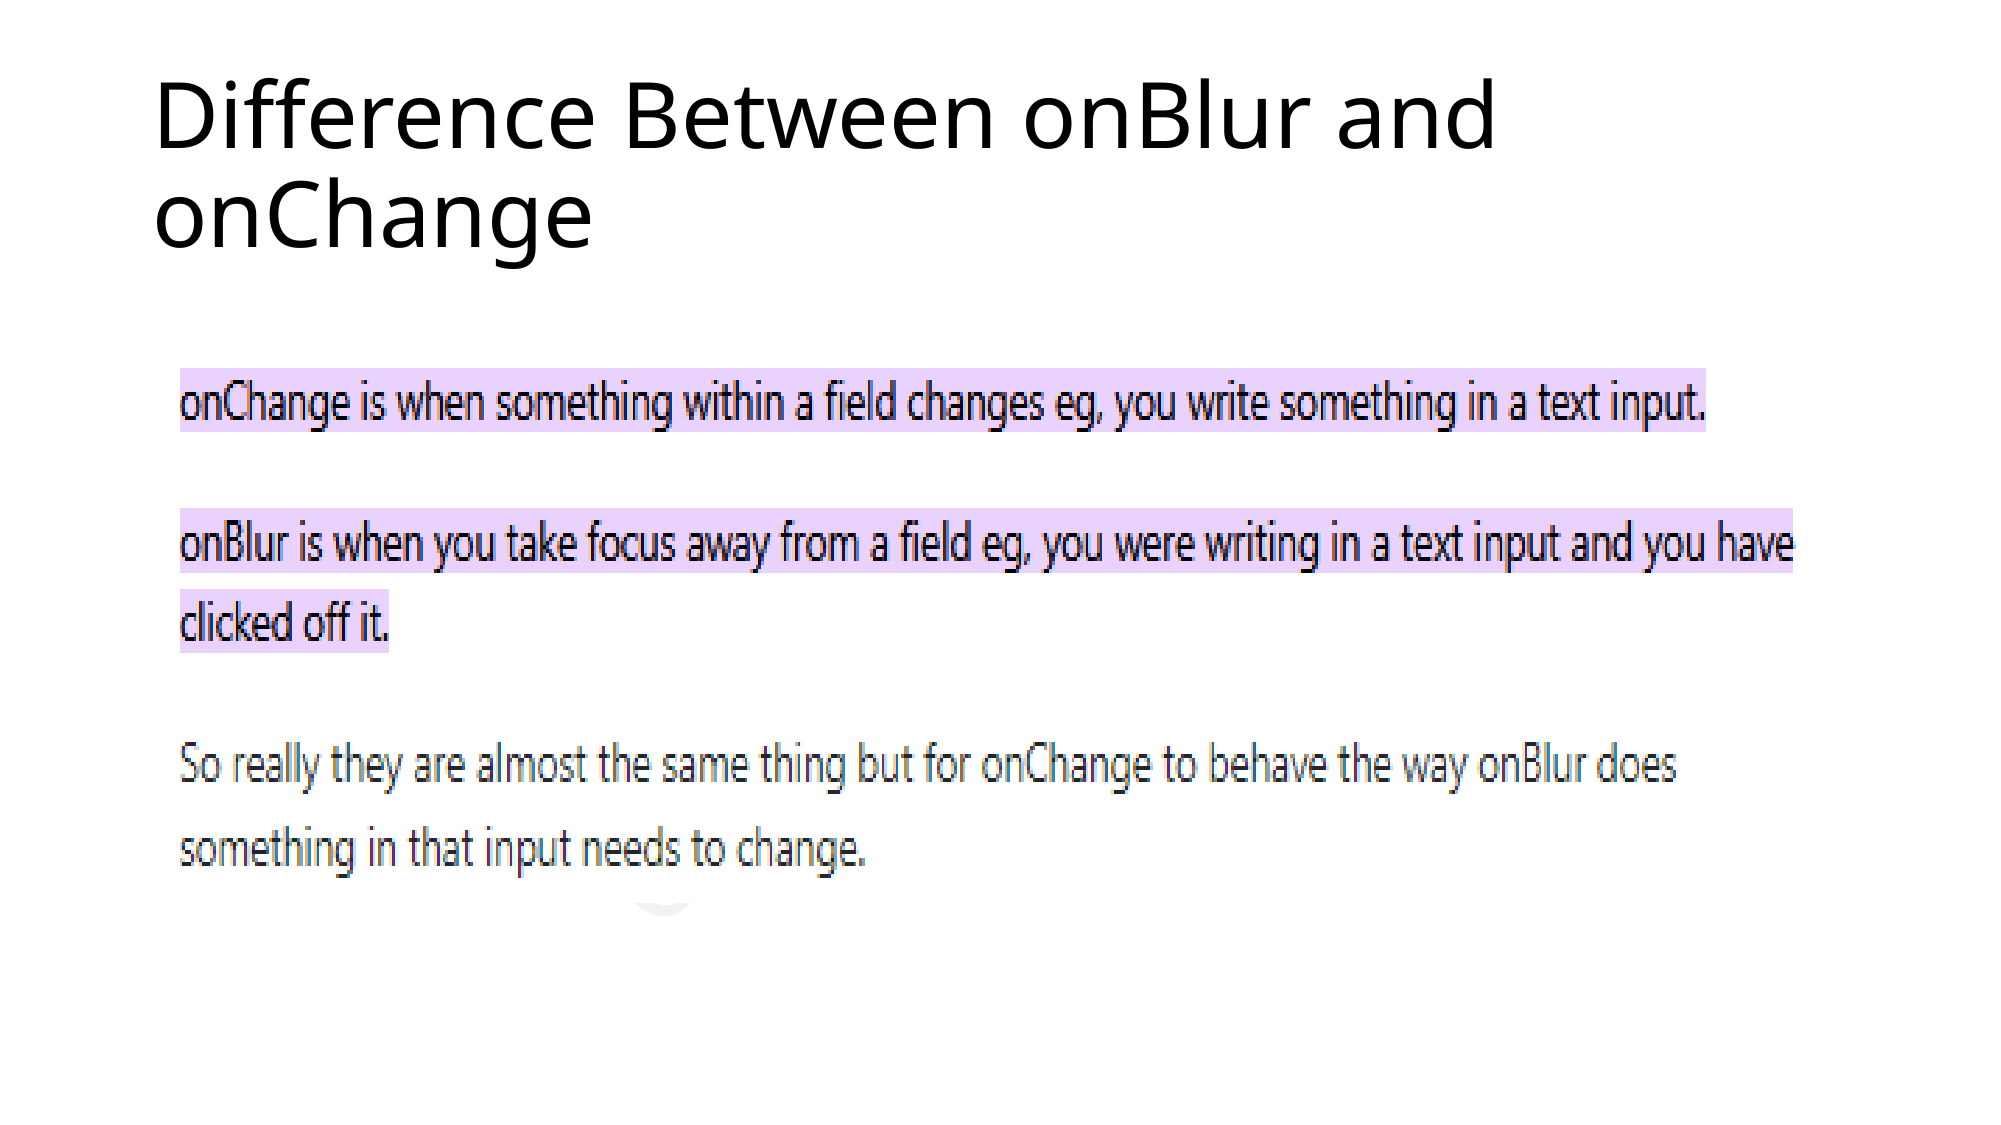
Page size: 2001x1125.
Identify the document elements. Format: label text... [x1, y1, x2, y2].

title Difference Between onBlur and onChange [137, 59, 1863, 278]
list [141, 332, 1830, 903]
